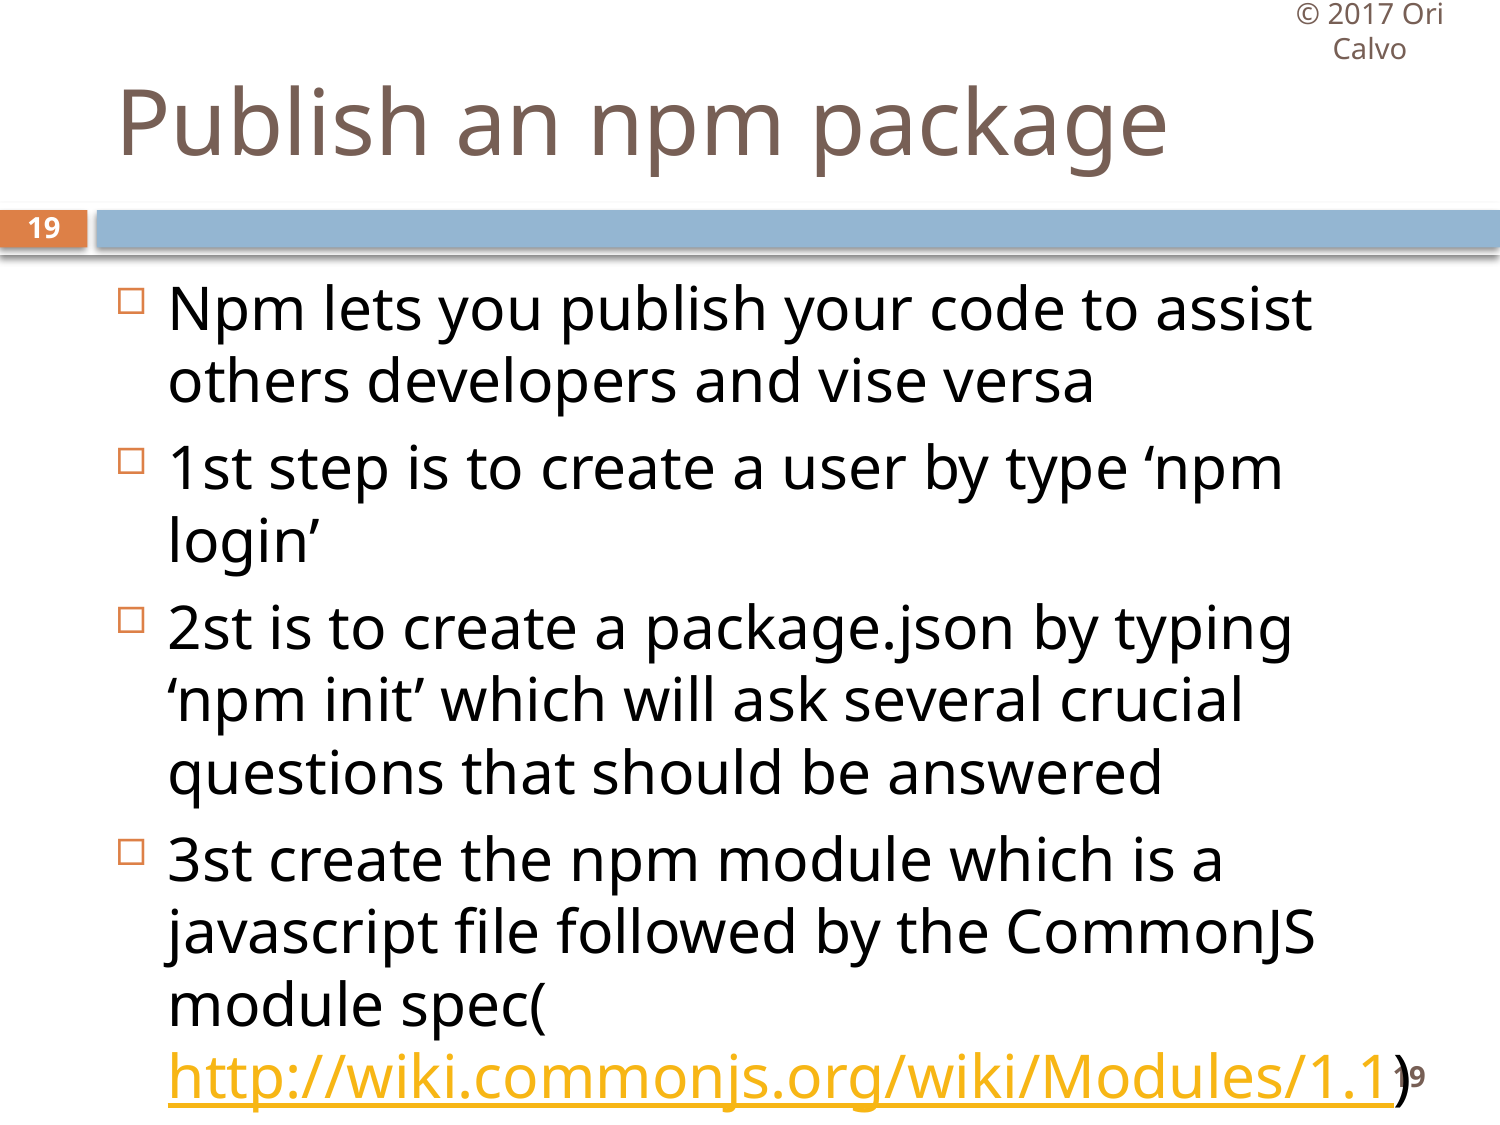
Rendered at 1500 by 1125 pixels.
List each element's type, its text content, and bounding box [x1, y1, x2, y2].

title Publish an npm package [100, 37, 1438, 200]
slide_number 19 [0, 208, 88, 249]
list Npm lets you publish your code to assist others developers and vise versa 1st step is to create a user by type ‘npm login’ 2st is to create a package.json by typing ‘npm init’ which will ask several crucial questions that should be answered 3st create the npm module which is a javascript file followed by the CommonJS module spec(http://wiki.commonjs.org/wiki/Modules/1.1) [100, 262, 1438, 1118]
footer © 2017 Ori Calvo [1240, 0, 1500, 60]
